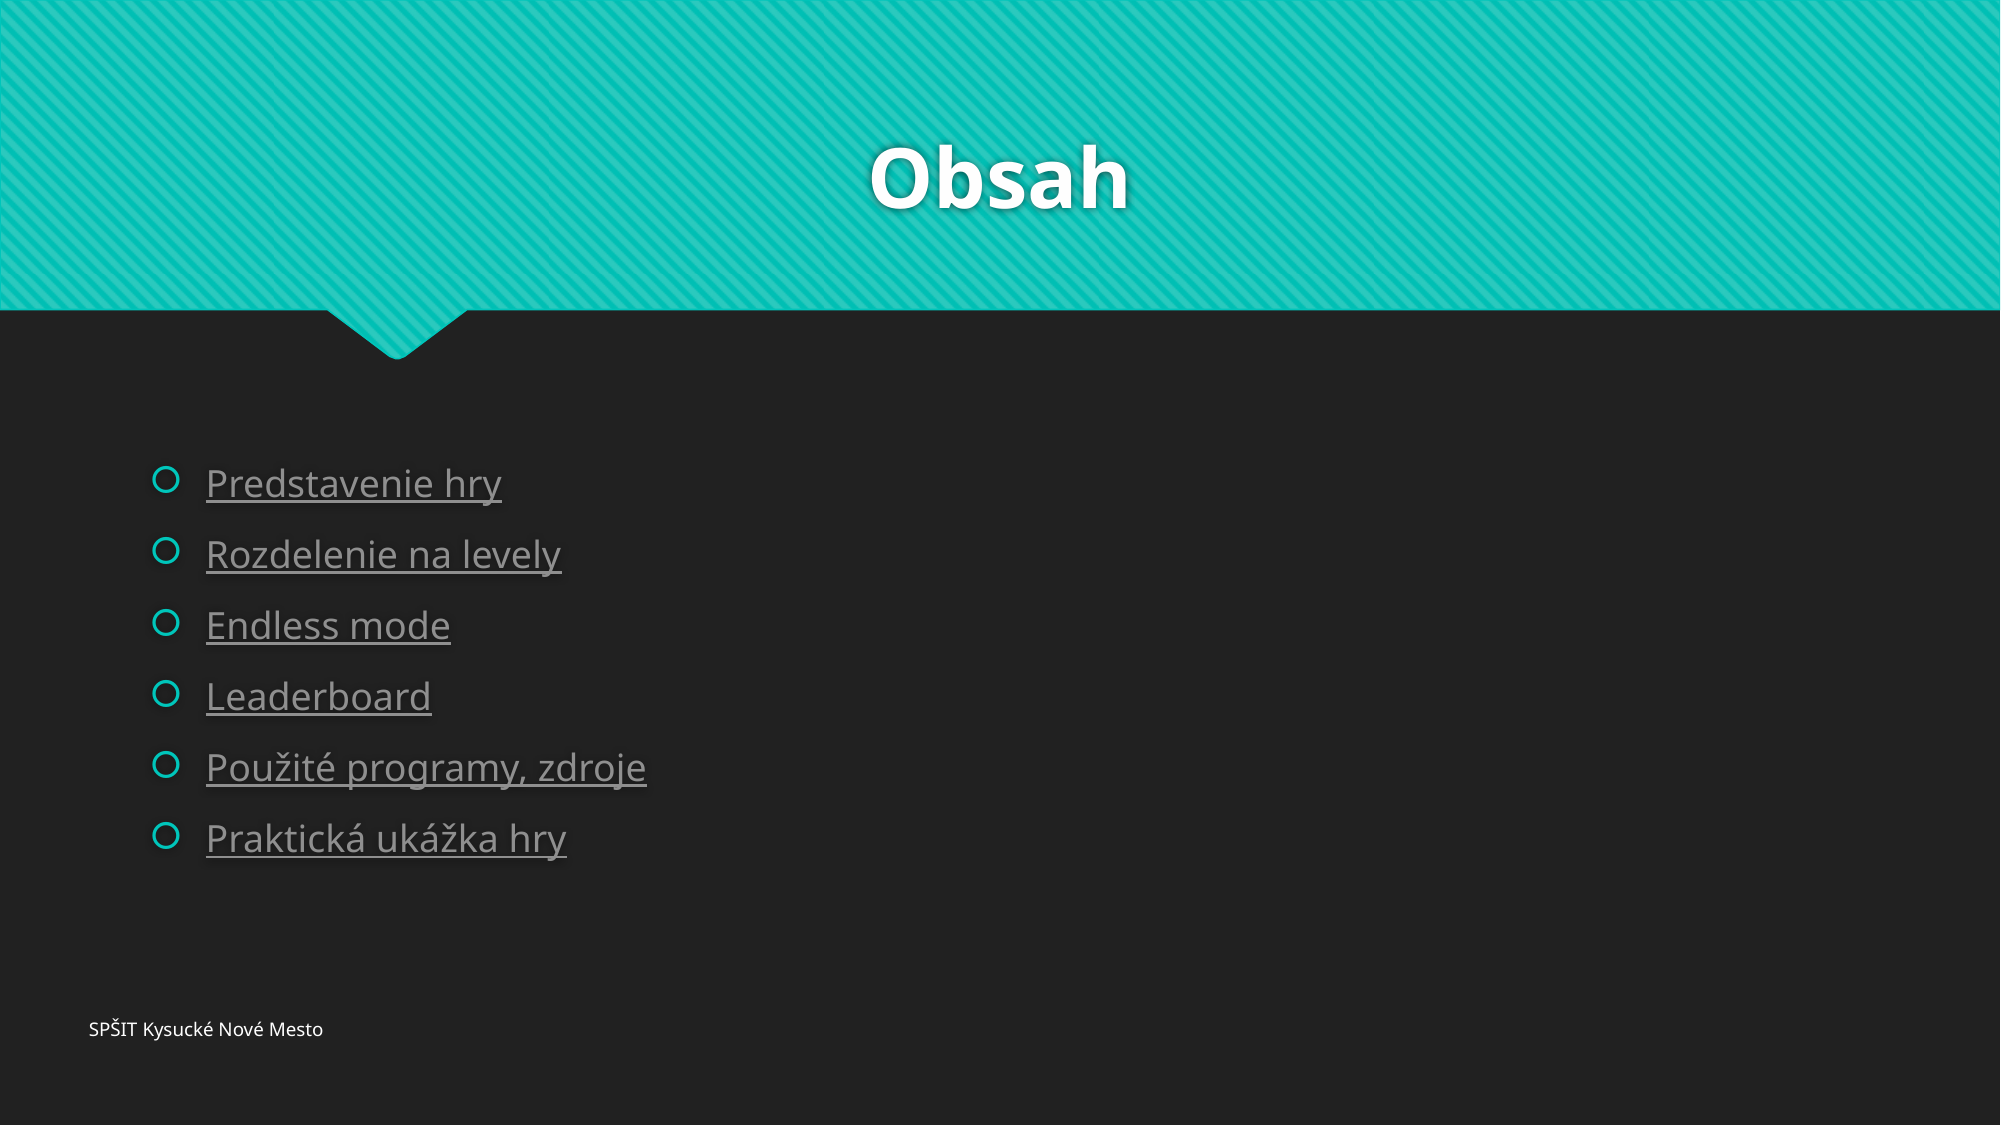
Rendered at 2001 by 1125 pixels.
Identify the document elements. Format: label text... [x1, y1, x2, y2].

list Predstavenie hry Rozdelenie na levely Endless mode Leaderboard Použité programy, zdroje Praktická ukážka hry [134, 364, 1866, 962]
title Obsah [132, 73, 1868, 233]
footer SPŠIT Kysucké Nové Mesto [74, 991, 1493, 1051]
